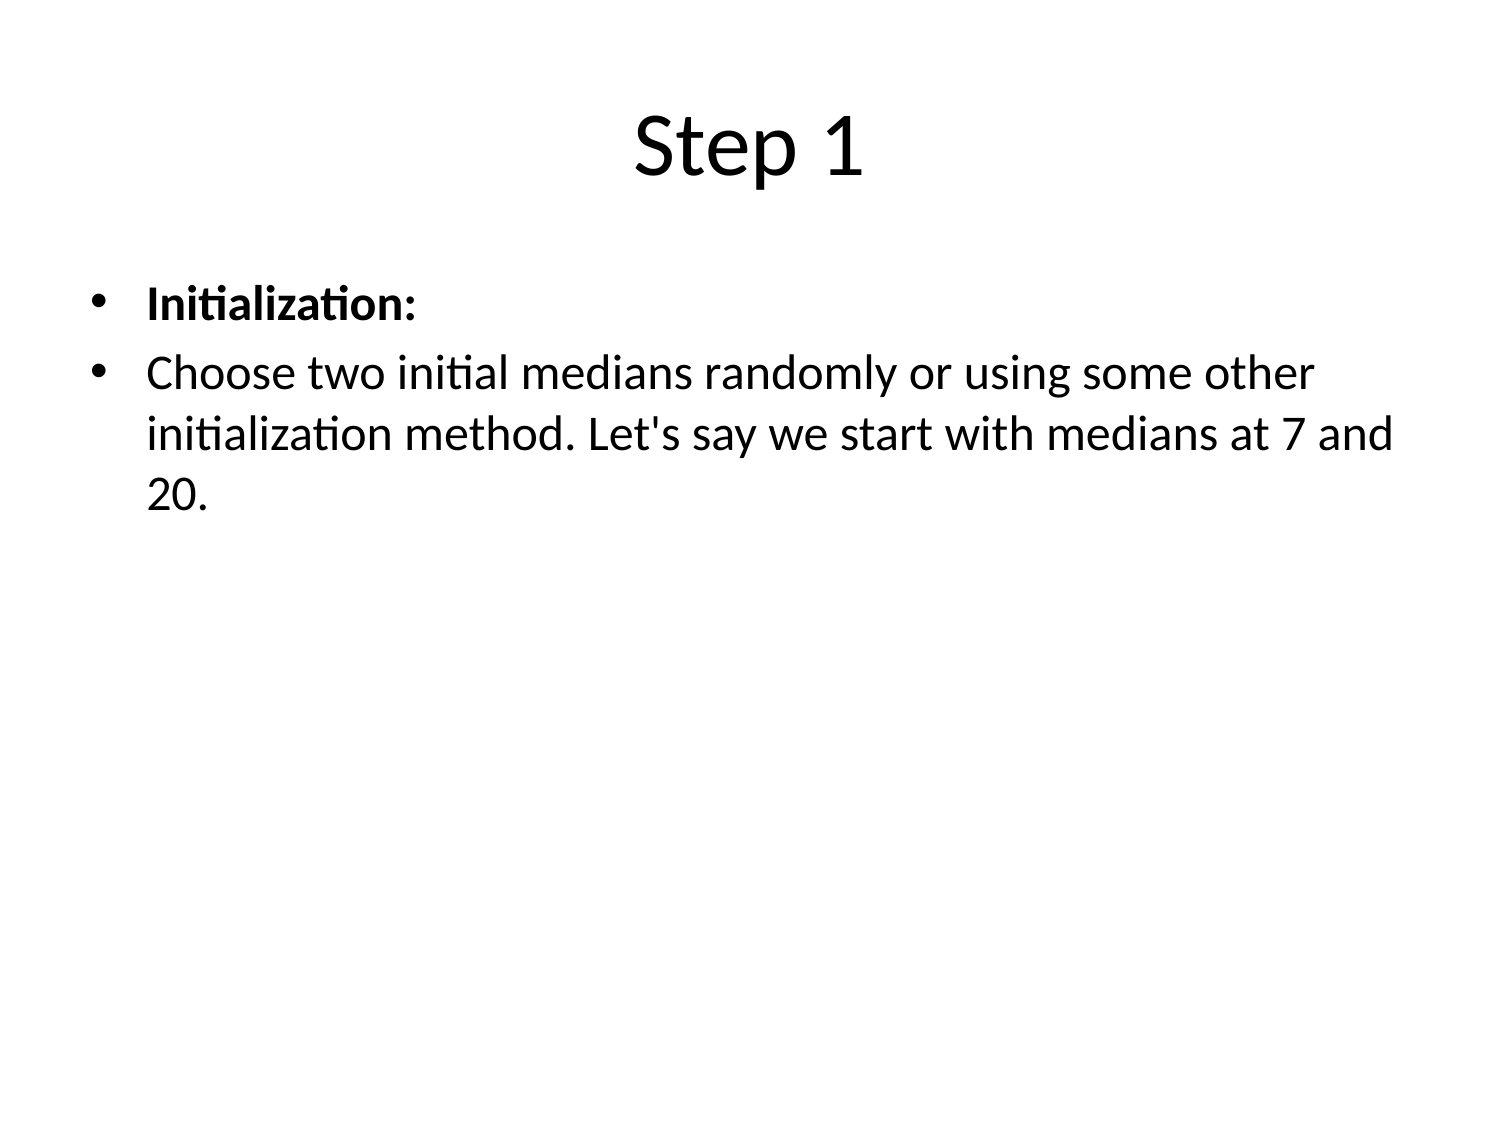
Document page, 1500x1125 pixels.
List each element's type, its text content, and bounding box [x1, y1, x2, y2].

list Initialization: Choose two initial medians randomly or using some other initialization method. Let's say we start with medians at 7 and 20. [75, 262, 1425, 1005]
title Step 1 [75, 45, 1425, 233]
